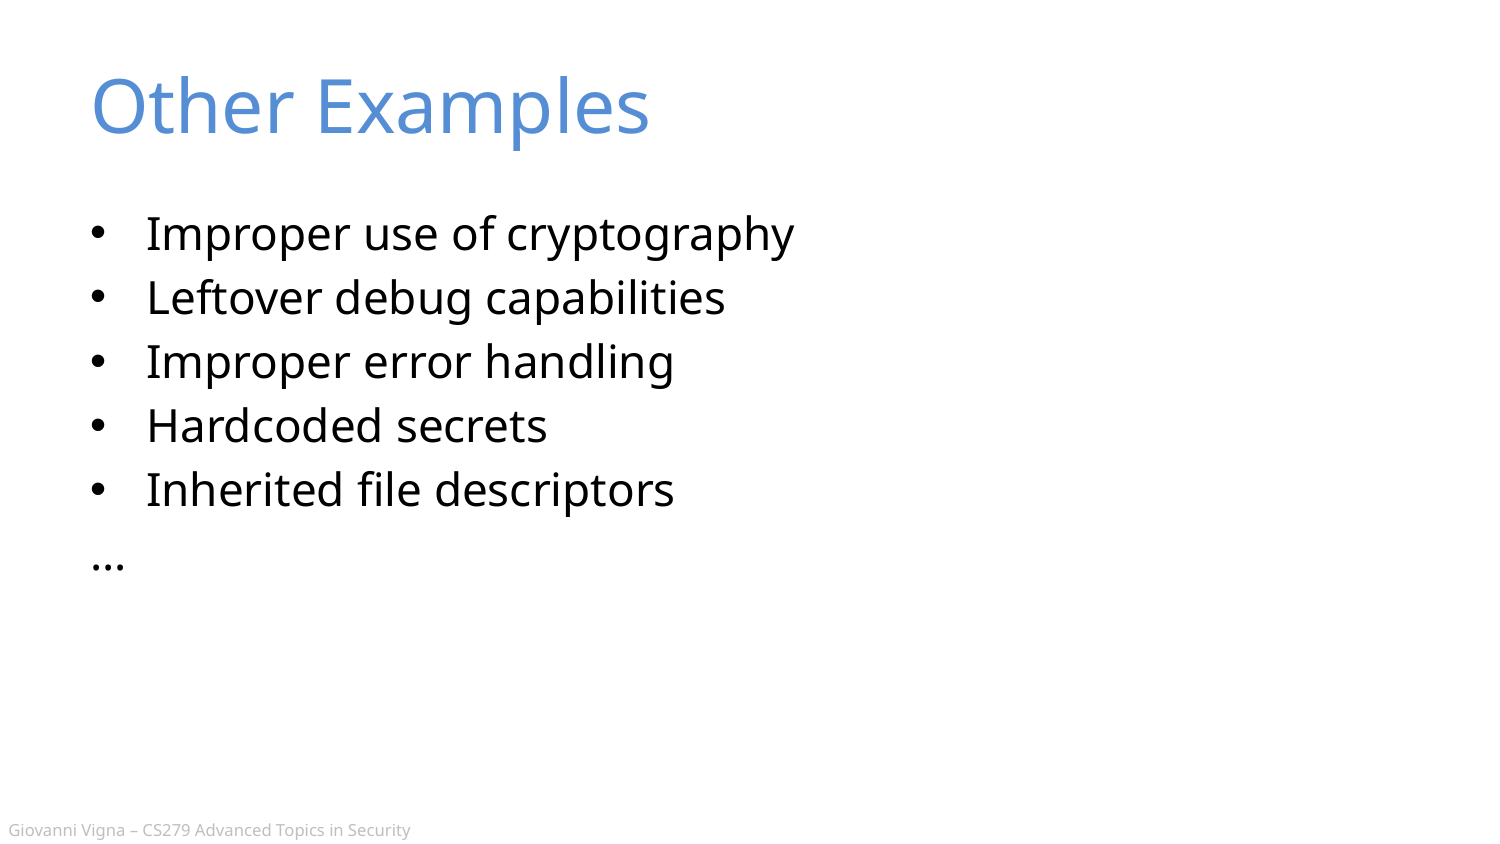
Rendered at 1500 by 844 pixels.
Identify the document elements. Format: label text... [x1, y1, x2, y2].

list Improper use of cryptography Leftover debug capabilities Improper error handling Hardcoded secrets Inherited file descriptors … [75, 196, 1425, 813]
title Other Examples [75, 33, 1425, 175]
